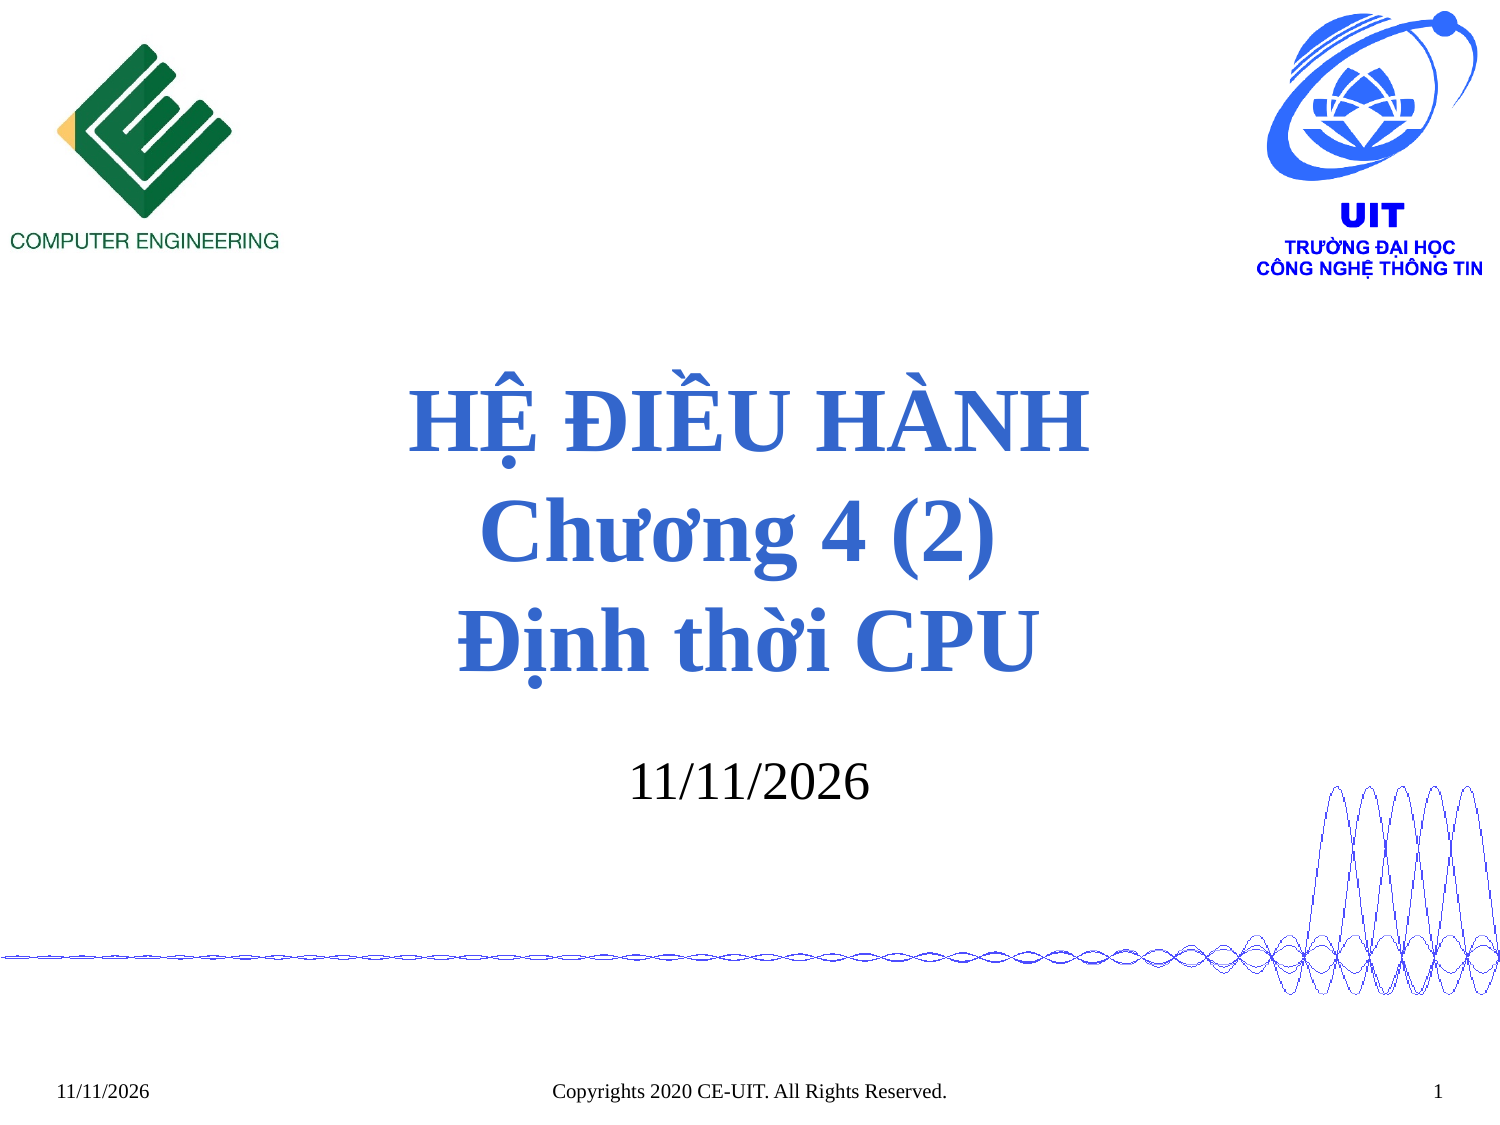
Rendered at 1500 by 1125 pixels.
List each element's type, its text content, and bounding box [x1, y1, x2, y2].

slide_number 1 [1170, 1070, 1459, 1118]
footer Copyrights 2020 CE-UIT. All Rights Reserved. [288, 1070, 1170, 1118]
picture [0, 1, 289, 291]
text_box [0, 763, 1500, 1008]
picture [1257, 11, 1482, 279]
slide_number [41, 1070, 288, 1118]
title HỆ ĐIỀU HÀNH Chương 4 (2) Định thời CPU [111, 349, 1388, 701]
subtitle 3/25/2022 [224, 737, 1275, 926]
